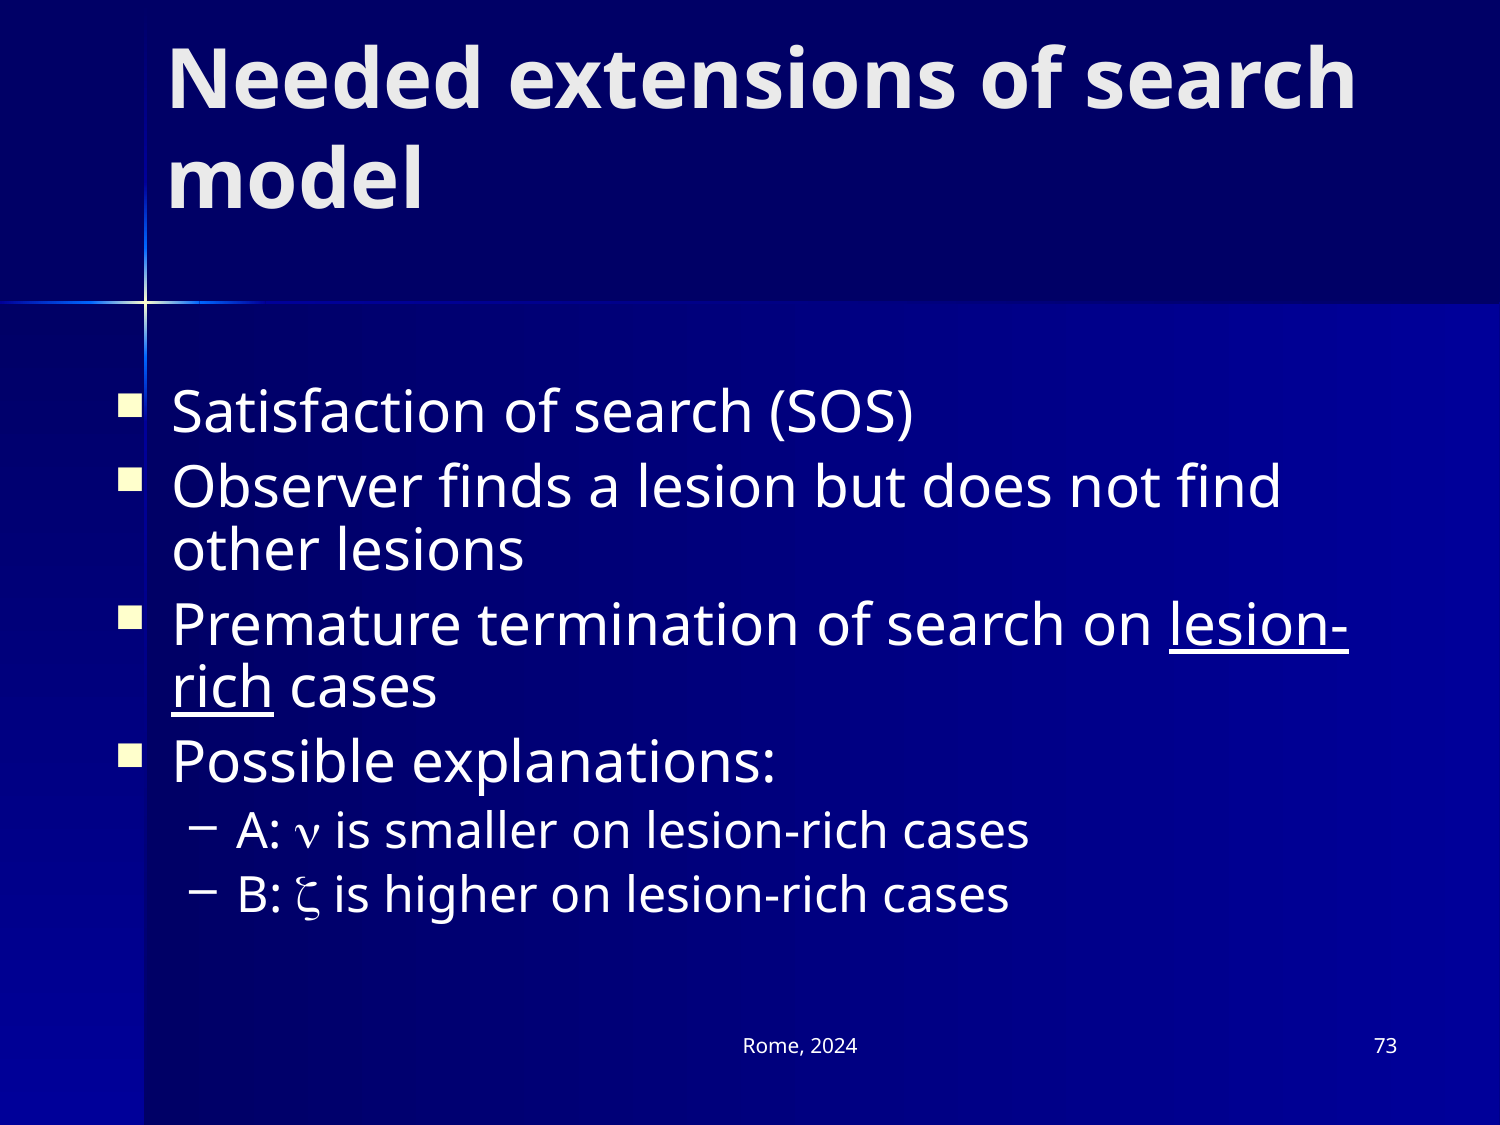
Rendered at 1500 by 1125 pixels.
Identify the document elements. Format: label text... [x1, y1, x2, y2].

slide_number 73 [1099, 1024, 1413, 1101]
list Satisfaction of search (SOS) Observer finds a lesion but does not find other lesions Premature termination of search on lesion-rich cases Possible explanations: A: n is smaller on lesion-rich cases B: z is higher on lesion-rich cases [99, 374, 1438, 976]
footer Rome, 2024 [562, 1024, 1038, 1101]
title Needed extensions of search model [149, 24, 1388, 226]
